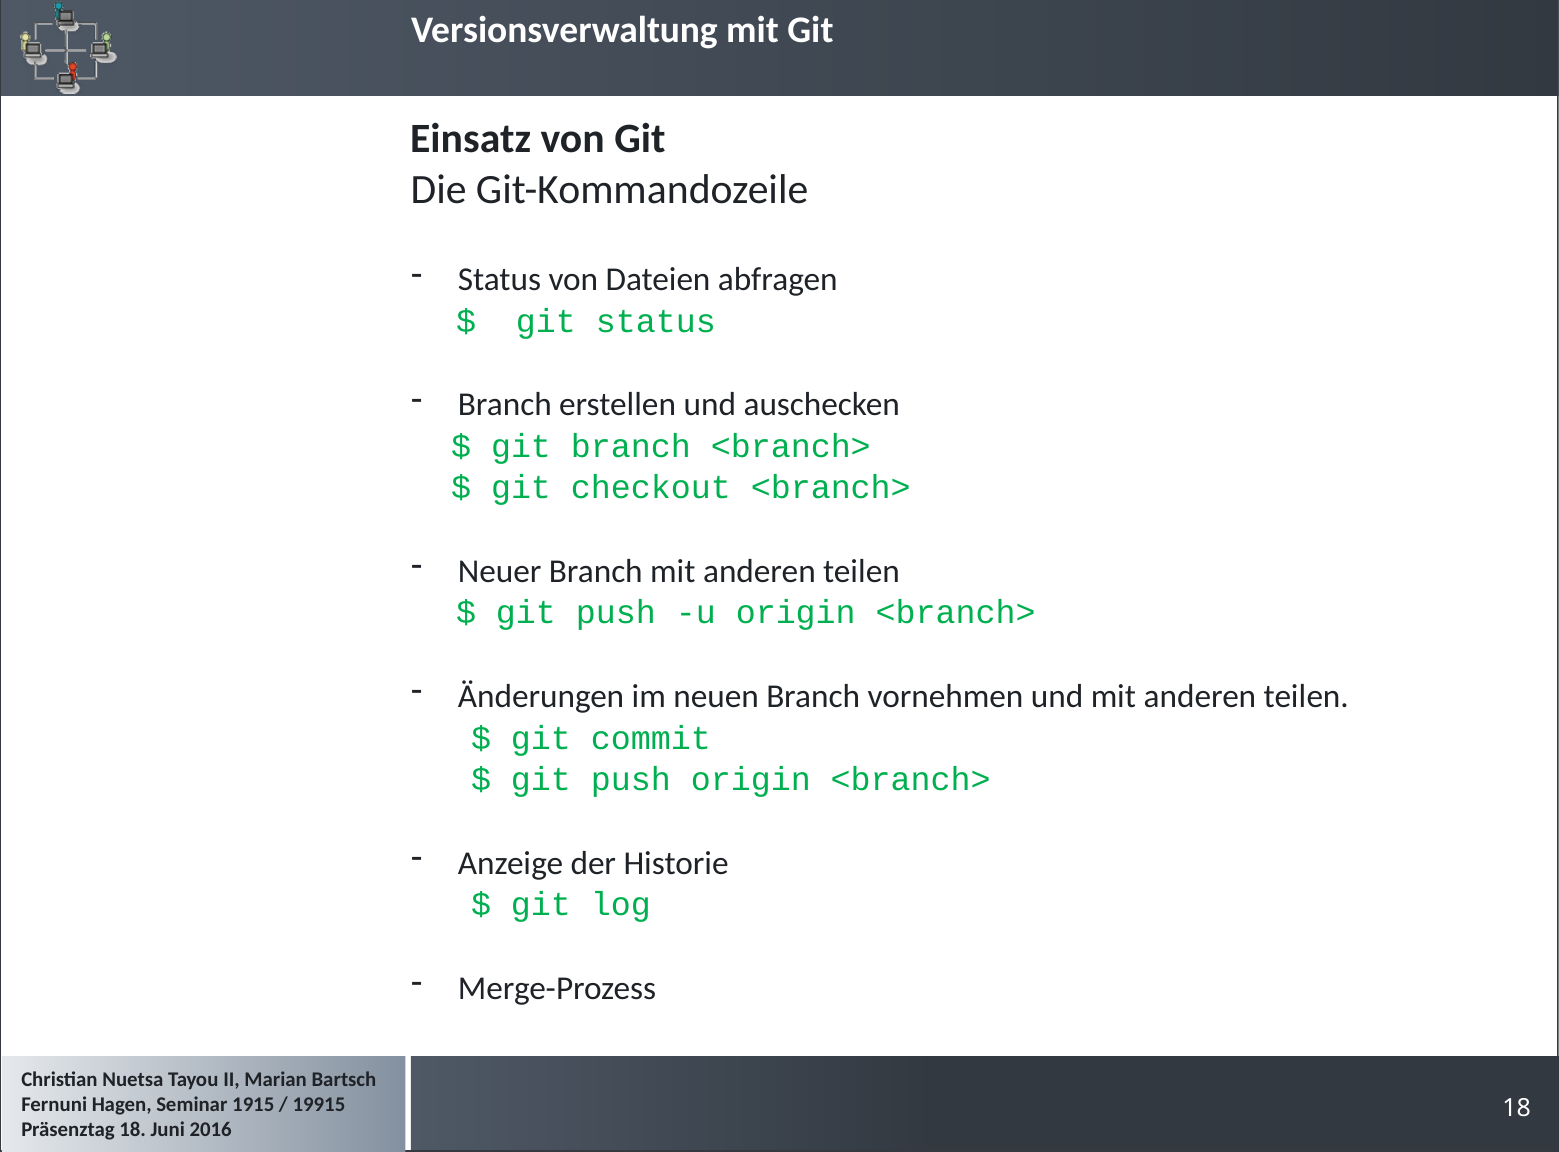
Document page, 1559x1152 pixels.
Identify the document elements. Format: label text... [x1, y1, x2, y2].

slide_number 18 [1459, 1096, 1532, 1126]
title Einsatz von Git [410, 114, 1523, 161]
list Status von Dateien abfragen $ git status Branch erstellen und auschecken $ git branch <branch> $ git checkout <branch> Neuer Branch mit anderen teilen $ git push -u origin <branch> Änderungen im neuen Branch vornehmen und mit anderen teilen. $ git commit $ git push origin <branch> Anzeige der Historie $ git log Merge-Prozess [410, 255, 1530, 1017]
picture [12, 0, 117, 94]
list Die Git-Kommandozeile [410, 161, 1523, 242]
